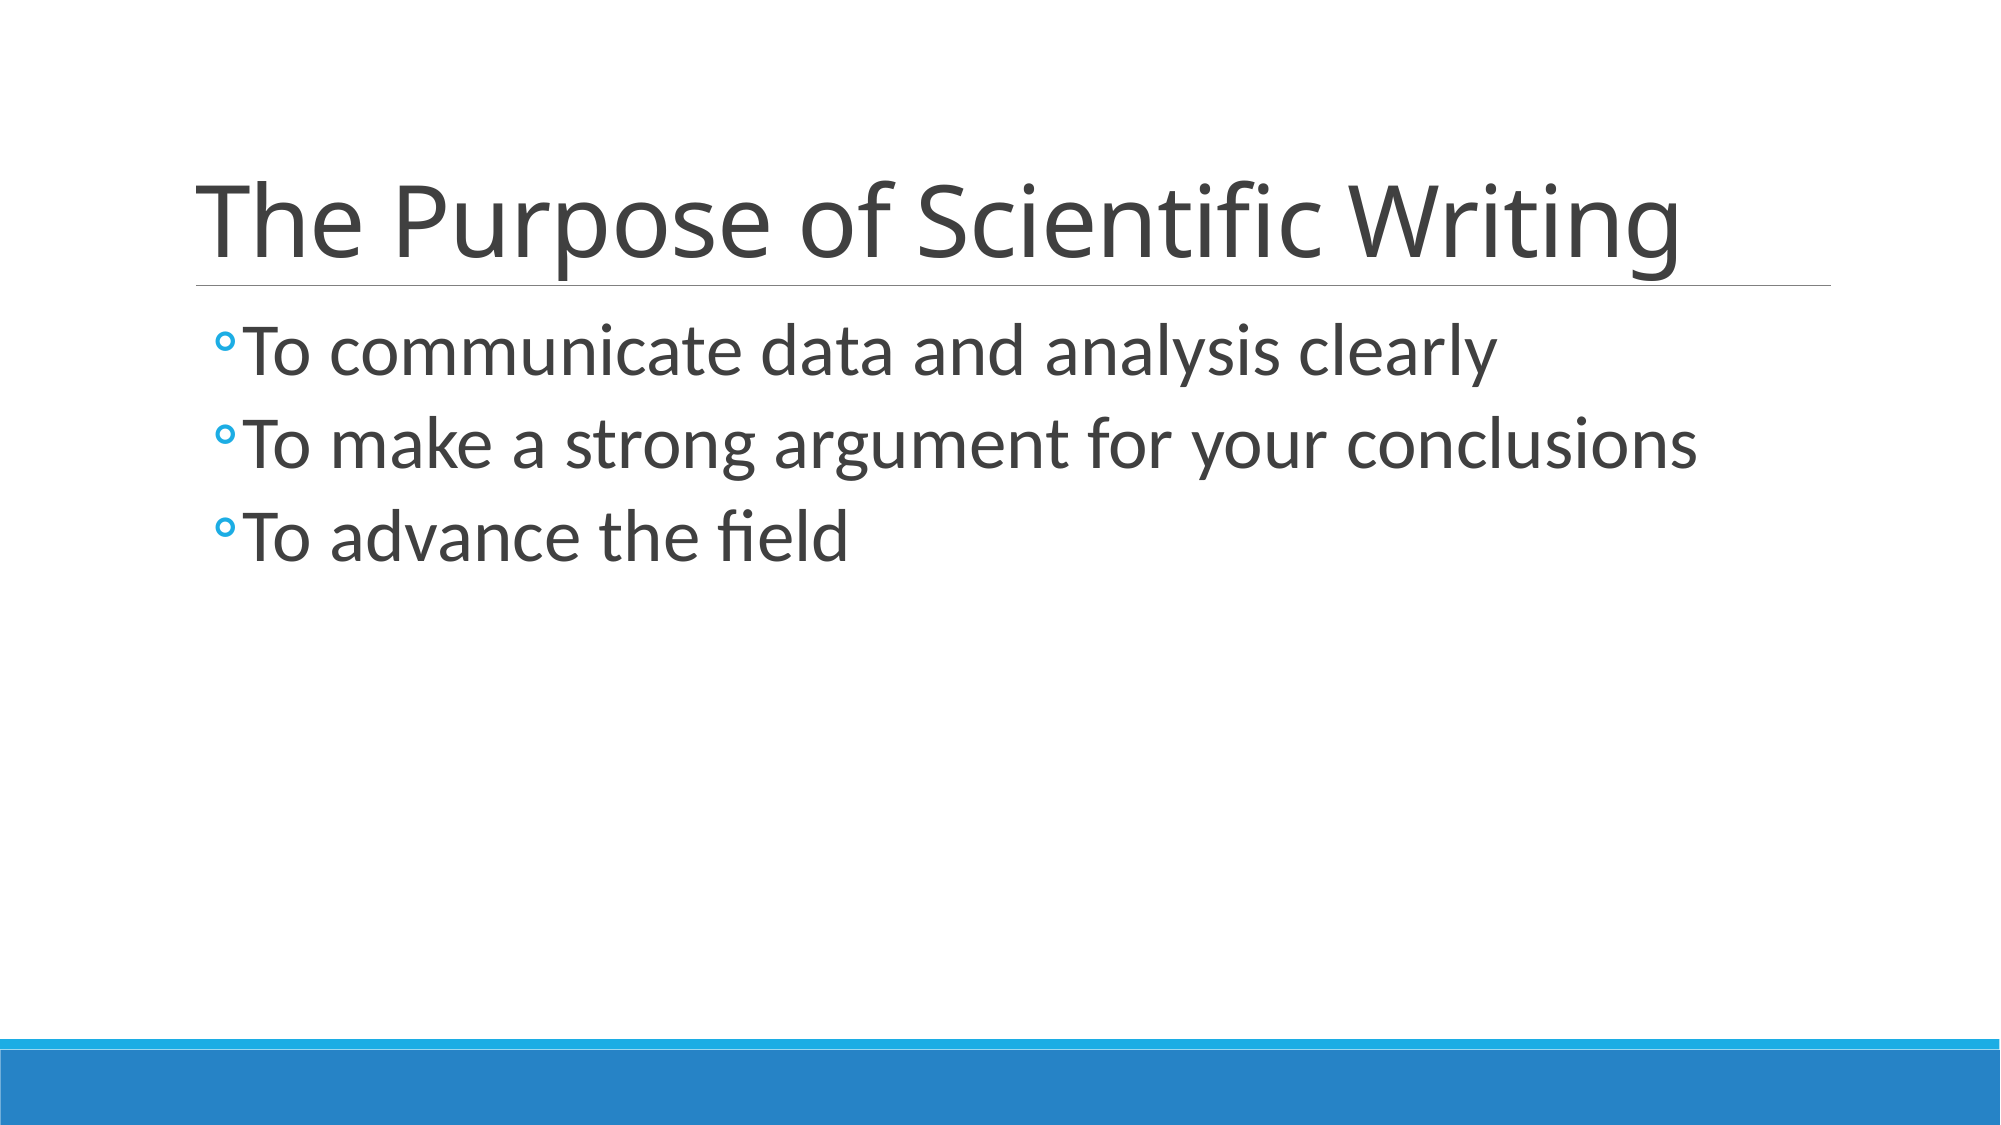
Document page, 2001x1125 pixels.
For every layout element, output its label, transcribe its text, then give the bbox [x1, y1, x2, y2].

title The Purpose of Scientific Writing [180, 47, 1830, 285]
list To communicate data and analysis clearly To make a strong argument for your conclusions To advance the field [180, 302, 1830, 963]
